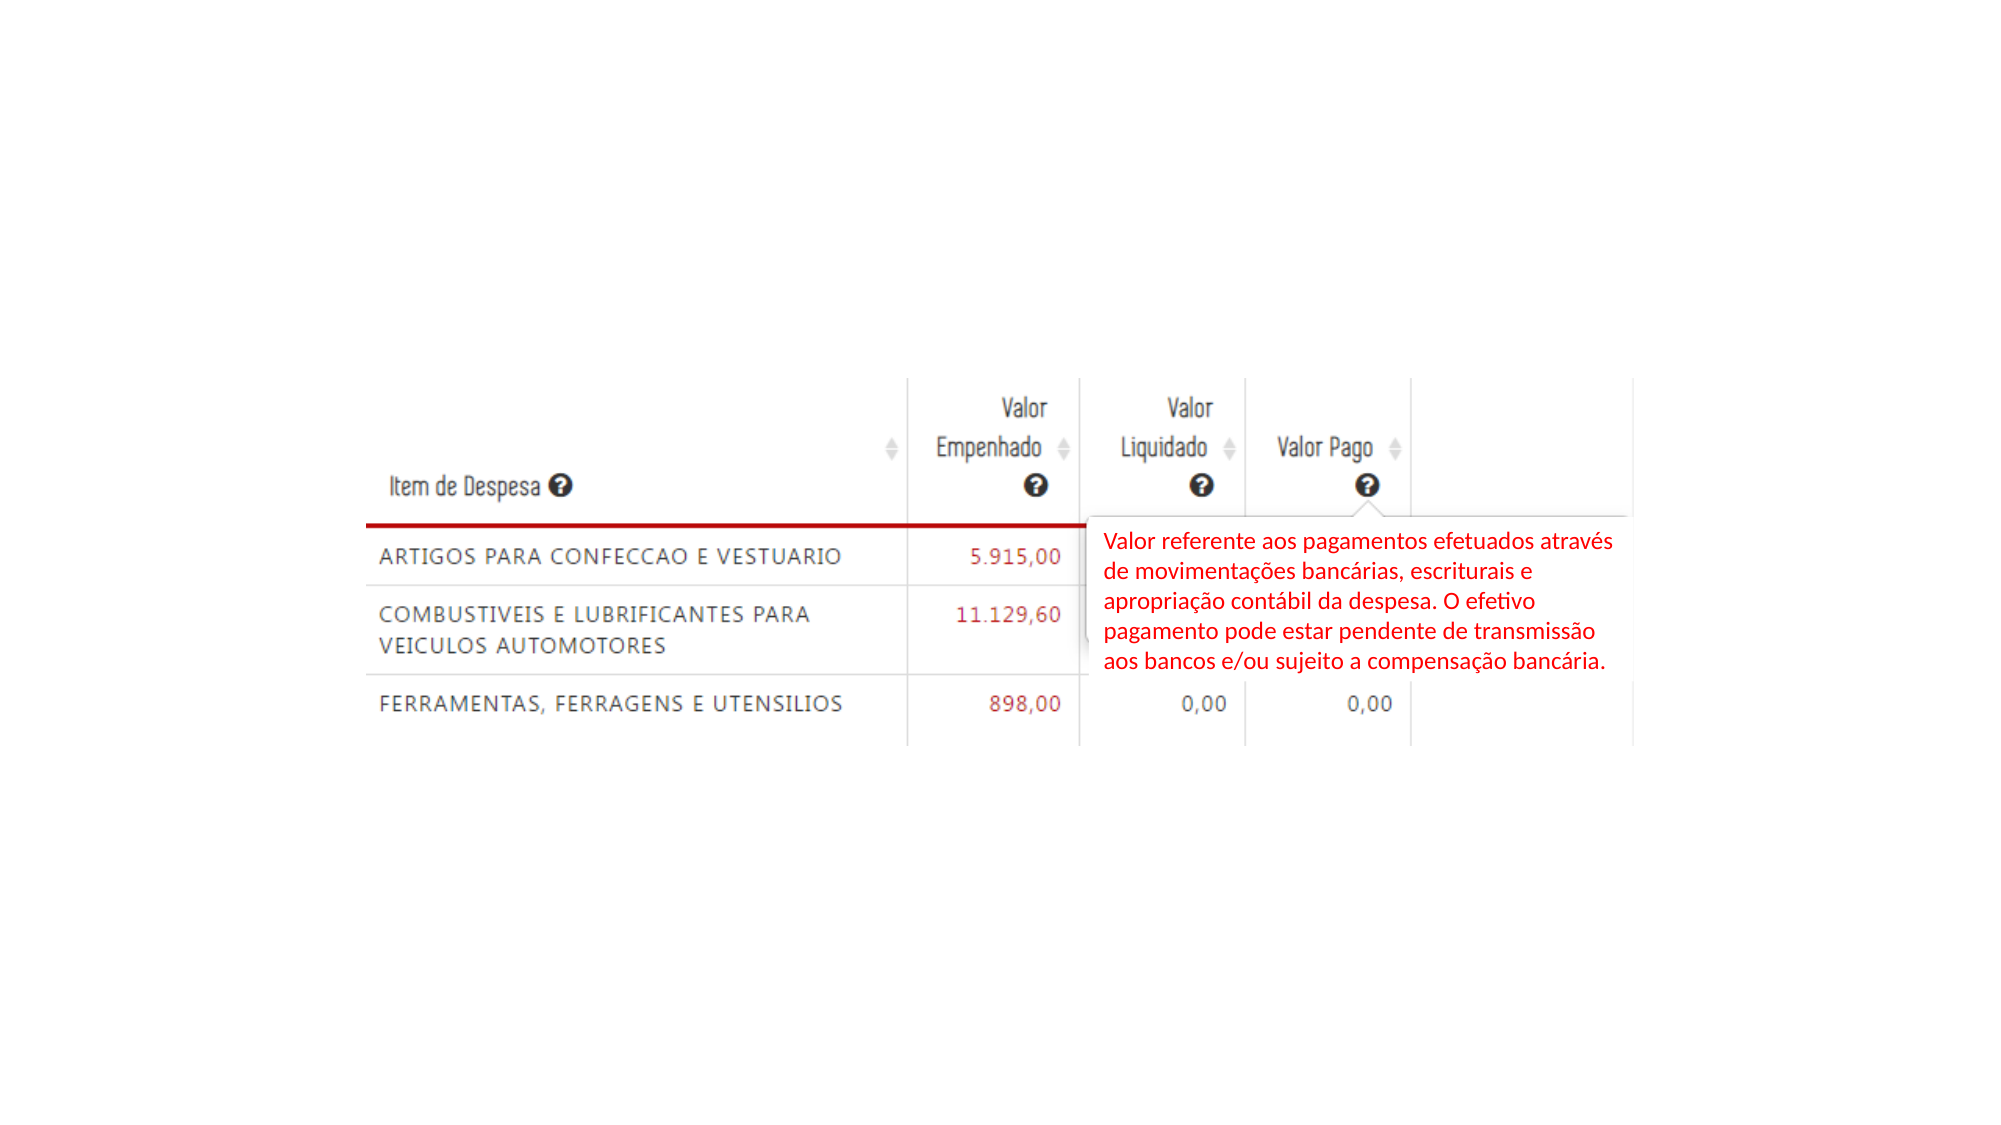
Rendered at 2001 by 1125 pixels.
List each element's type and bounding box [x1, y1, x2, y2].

picture [366, 378, 1634, 747]
